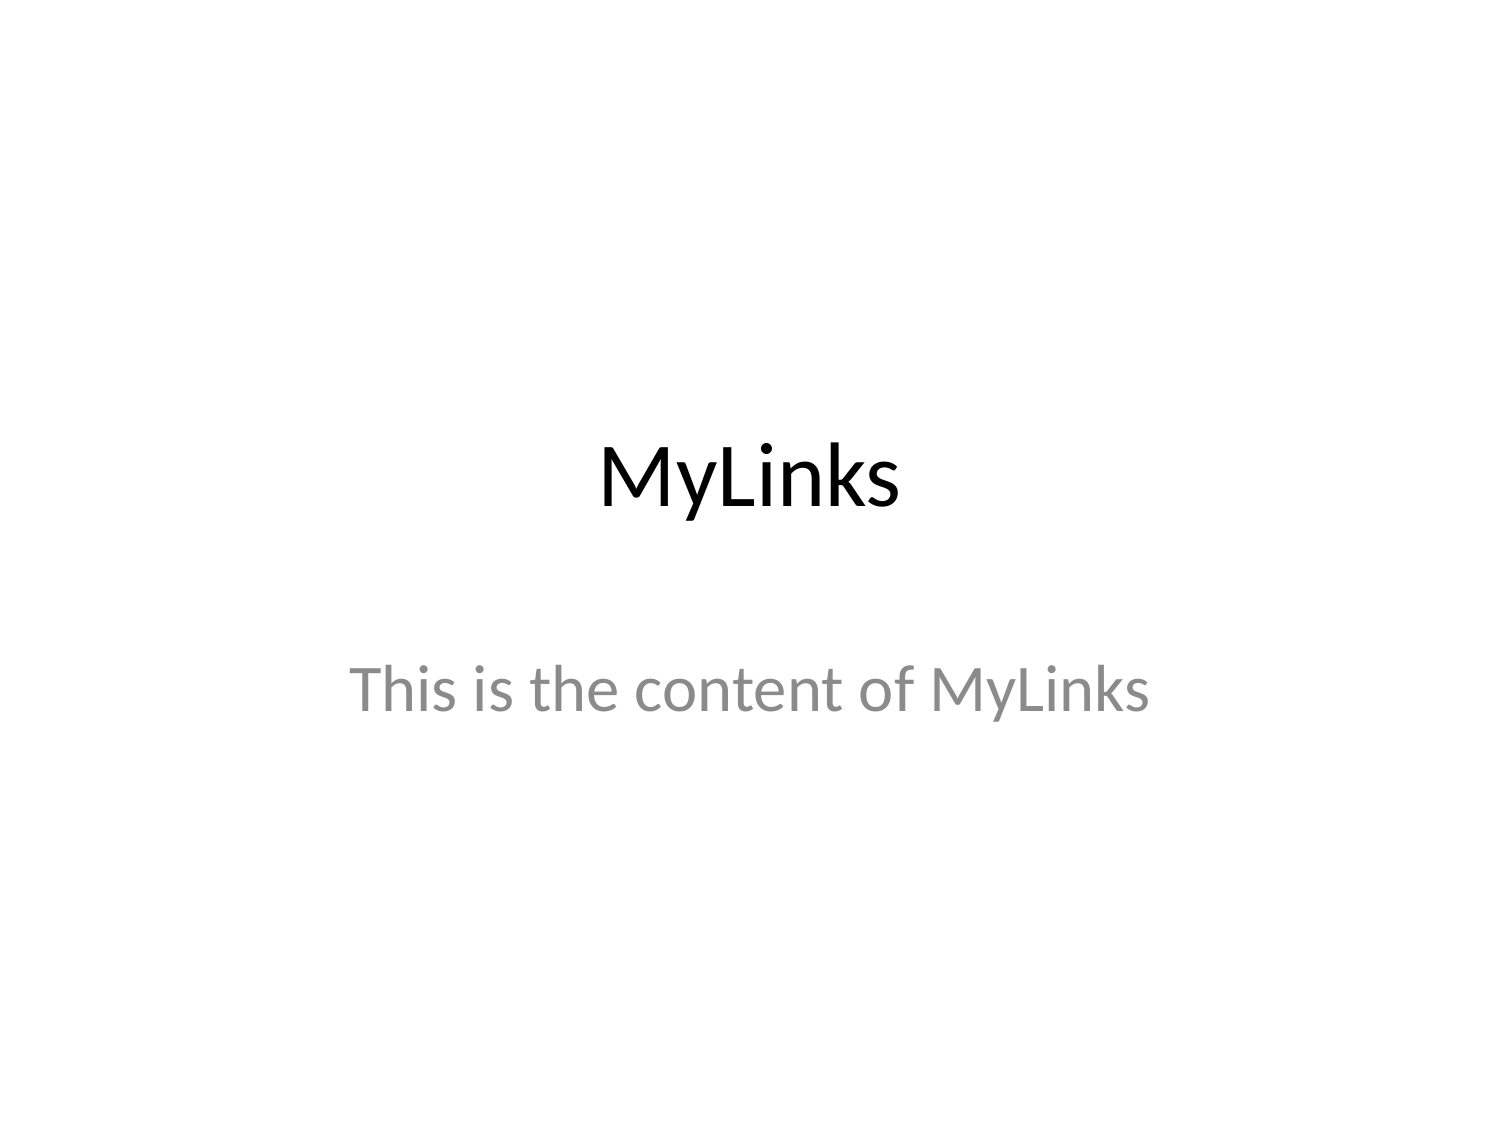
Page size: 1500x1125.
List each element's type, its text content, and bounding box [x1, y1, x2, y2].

title MyLinks [112, 349, 1388, 591]
subtitle This is the content of MyLinks [225, 637, 1275, 925]
